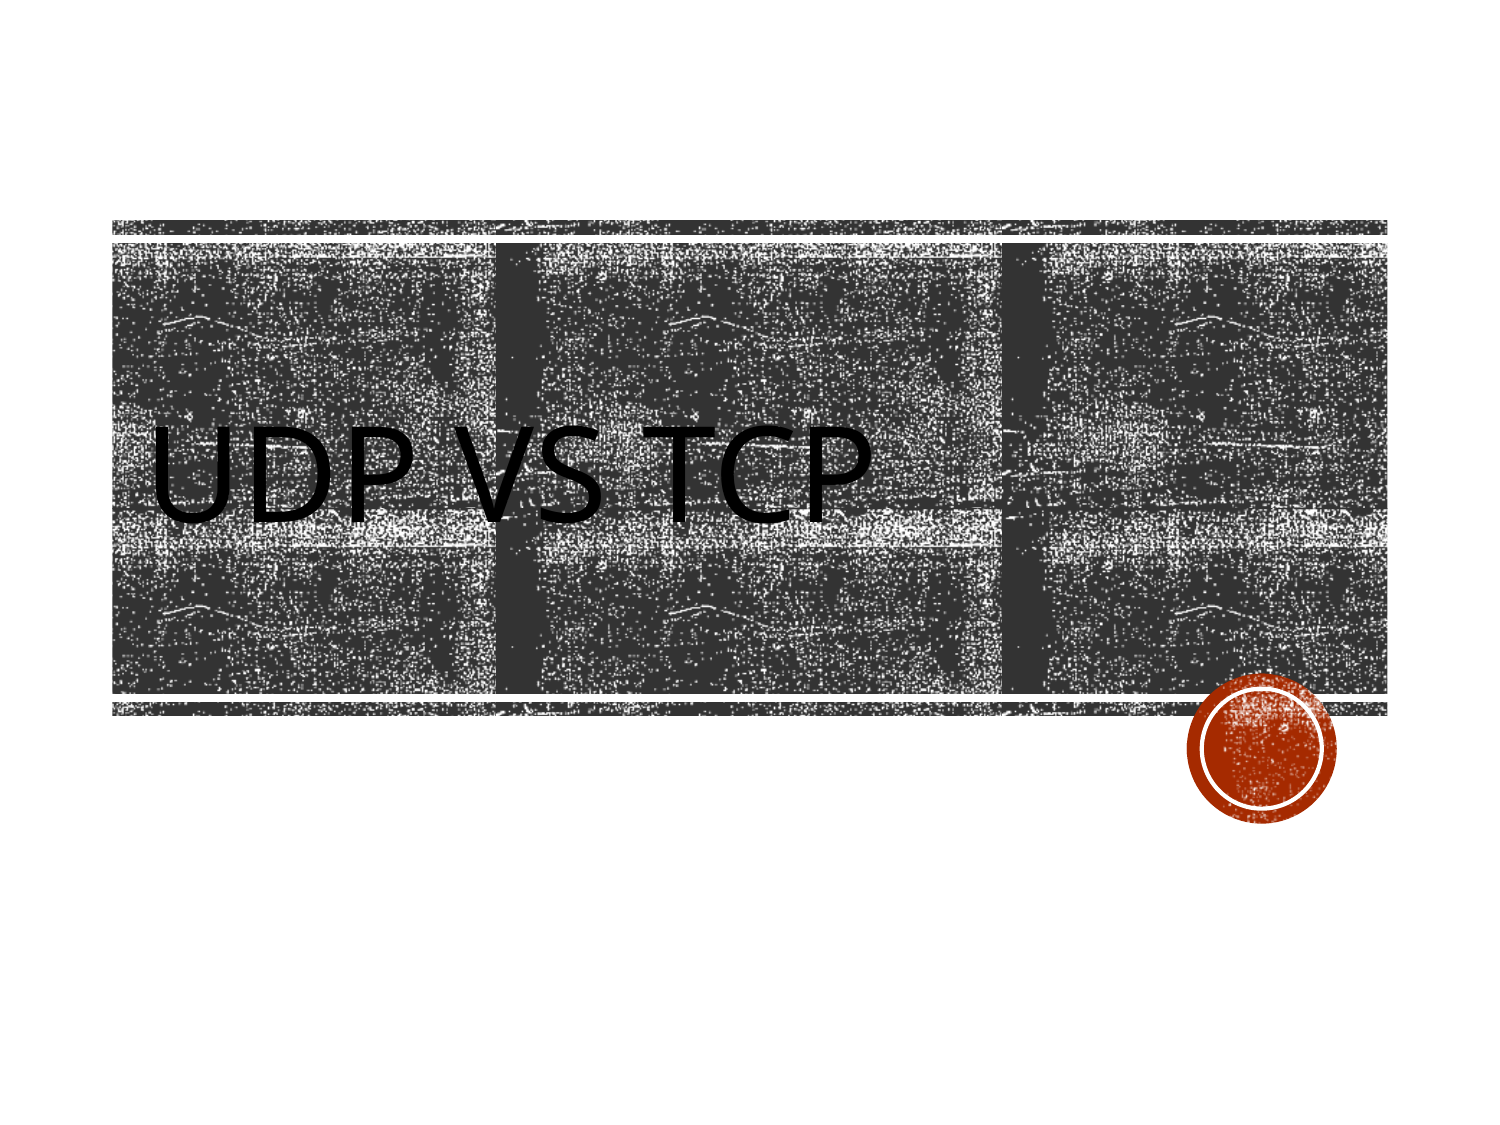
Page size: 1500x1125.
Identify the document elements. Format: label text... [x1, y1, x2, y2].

title UDP VS TCP [129, 234, 1419, 733]
